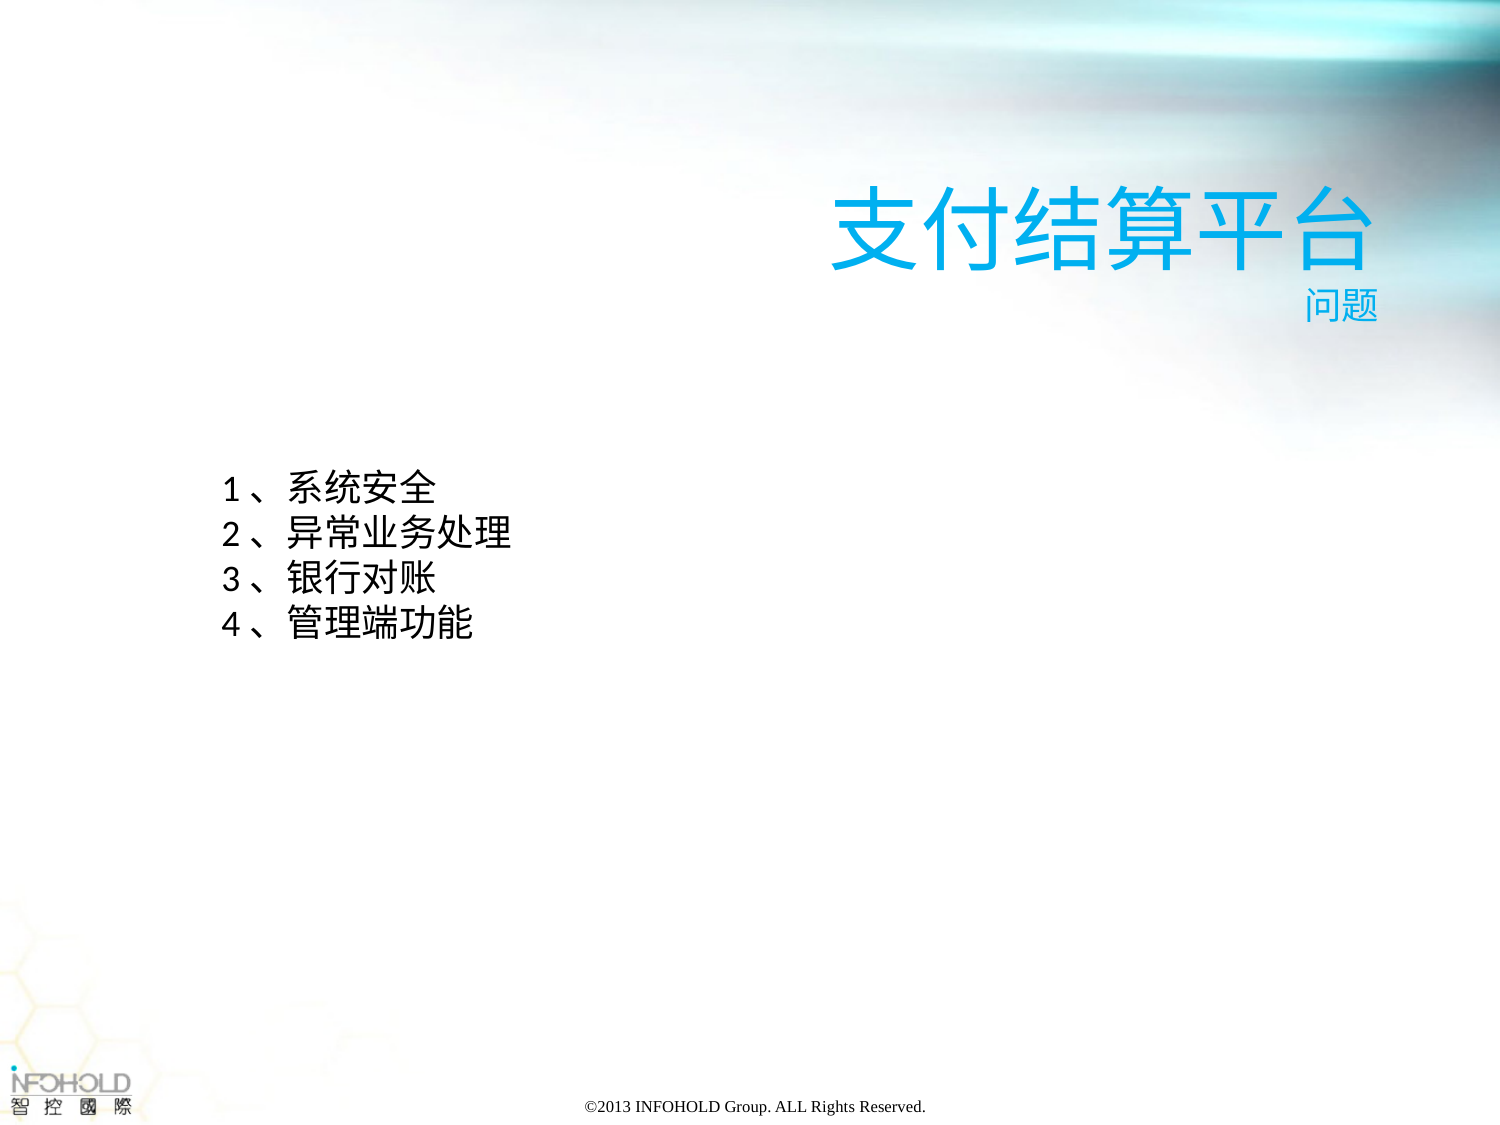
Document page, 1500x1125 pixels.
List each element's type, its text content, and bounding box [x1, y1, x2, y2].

text_box 支付结算平台 问题 [119, 128, 1395, 370]
text_box 1、系统安全 2、异常业务处理 3、银行对账 4、管理端功能 [206, 456, 1282, 651]
picture [0, 0, 1500, 1125]
